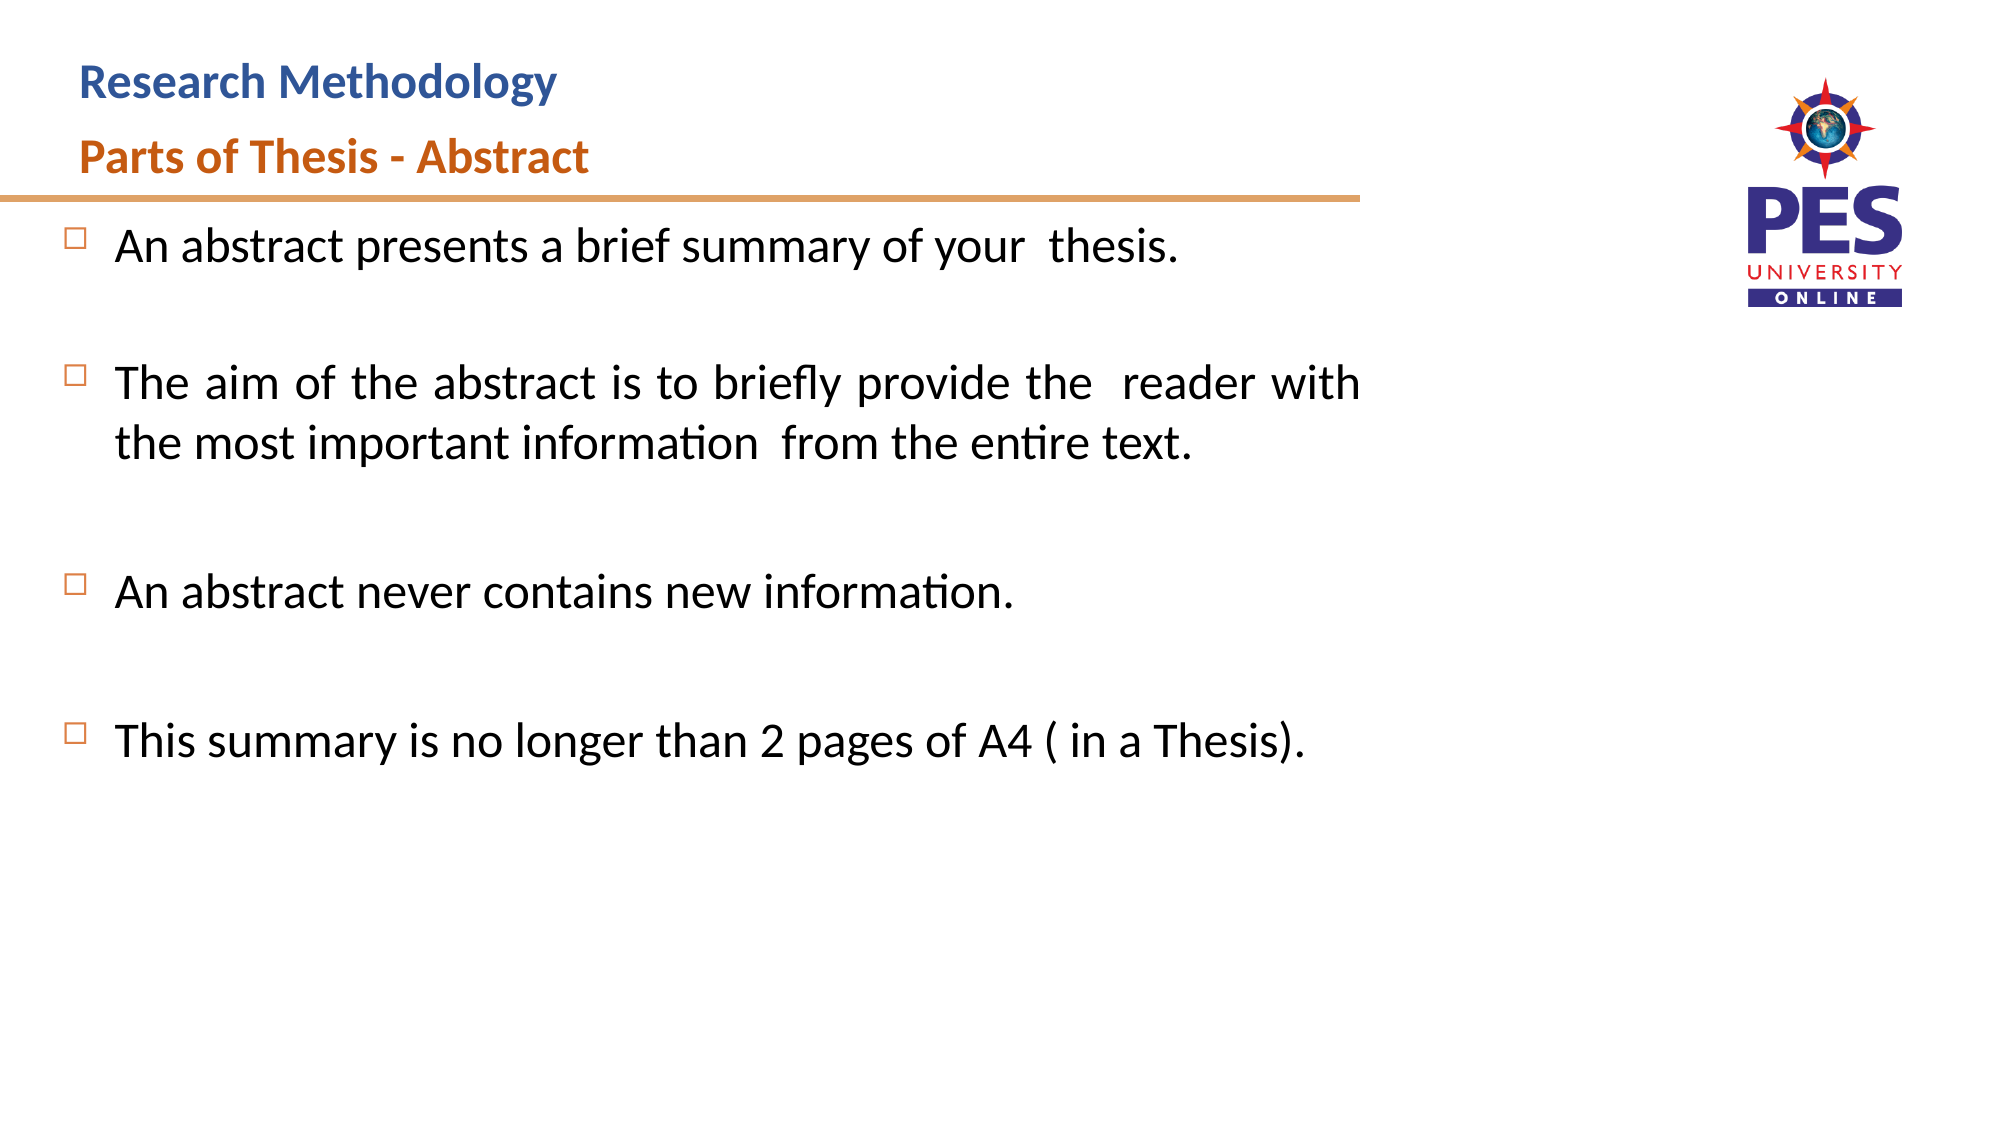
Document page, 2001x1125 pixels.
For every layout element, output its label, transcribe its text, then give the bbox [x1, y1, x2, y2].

text_box An abstract presents a brief summary of your thesis. The aim of the abstract is to briefly provide the reader with the most important information from the entire text. An abstract never contains new information. This summary is no longer than 2 pages of A4 ( in a Thesis). [45, 205, 1377, 775]
text_box Research Methodology [64, 41, 1295, 117]
picture [1748, 76, 1902, 307]
text_box Parts of Thesis - Abstract [64, 116, 1377, 191]
